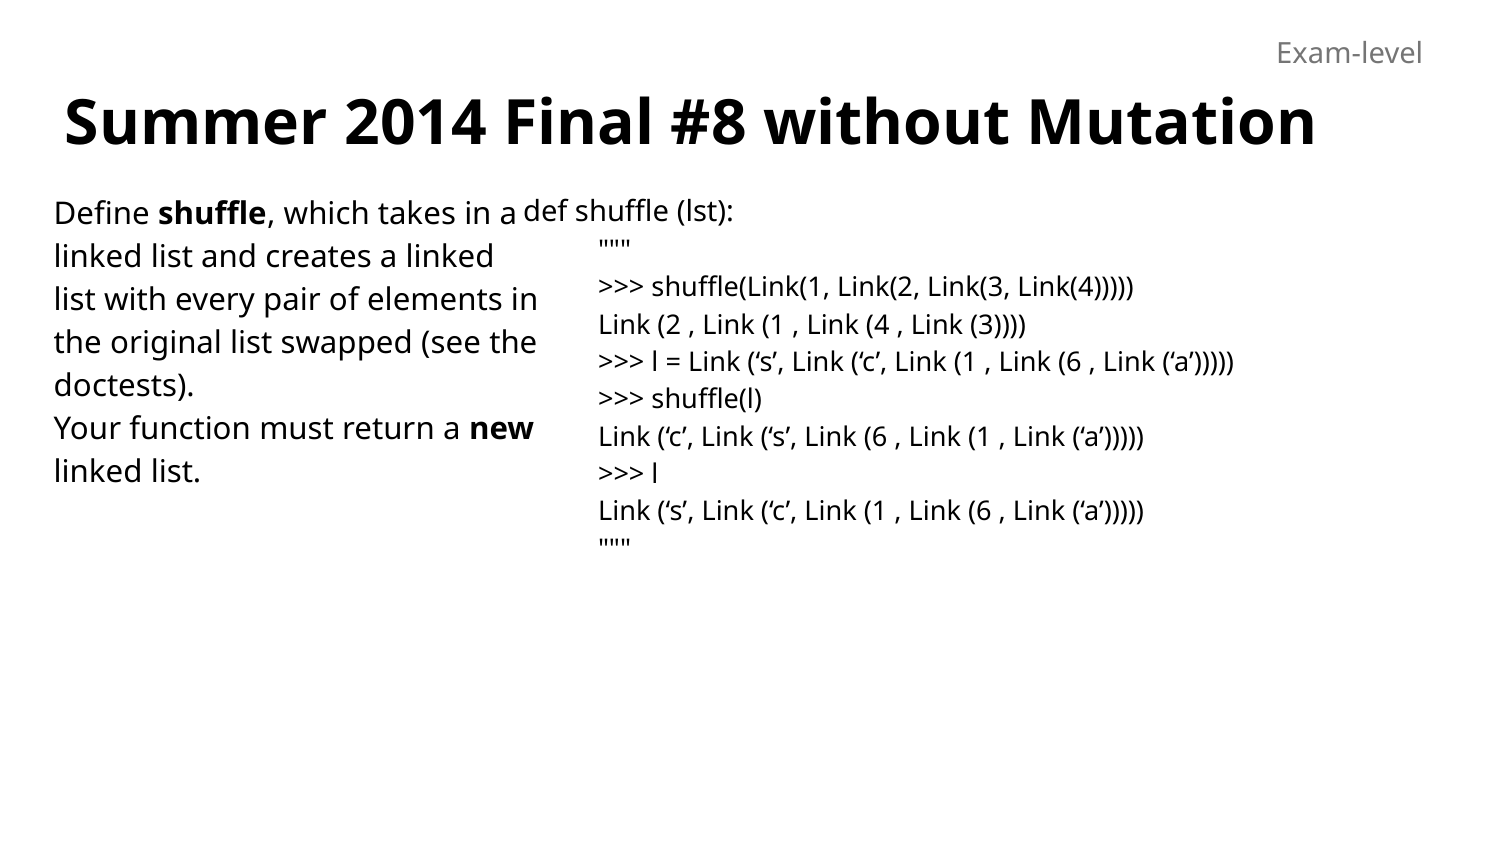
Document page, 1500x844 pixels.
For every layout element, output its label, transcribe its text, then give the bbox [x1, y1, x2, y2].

text_box Exam-level [1248, 22, 1452, 81]
list Define shuffle, which takes in a linked list and creates a linked list with every pair of elements in the original list swapped (see the doctests). Your function must return a new linked list. [38, 172, 557, 833]
list def shuffle (lst): """ >>> shuffle(Link(1, Link(2, Link(3, Link(4))))) Link (2 , Link (1 , Link (4 , Link (3)))) >>> l = Link (‘s’, Link (‘c’, Link (1 , Link (6 , Link (‘a’))))) >>> shuffle(l) Link (‘c’, Link (‘s’, Link (6 , Link (1 , Link (‘a’))))) >>> l Link (‘s’, Link (‘c’, Link (1 , Link (6 , Link (‘a’))))) """ [508, 172, 1500, 799]
title Summer 2014 Final #8 without Mutation [49, 67, 1448, 172]
